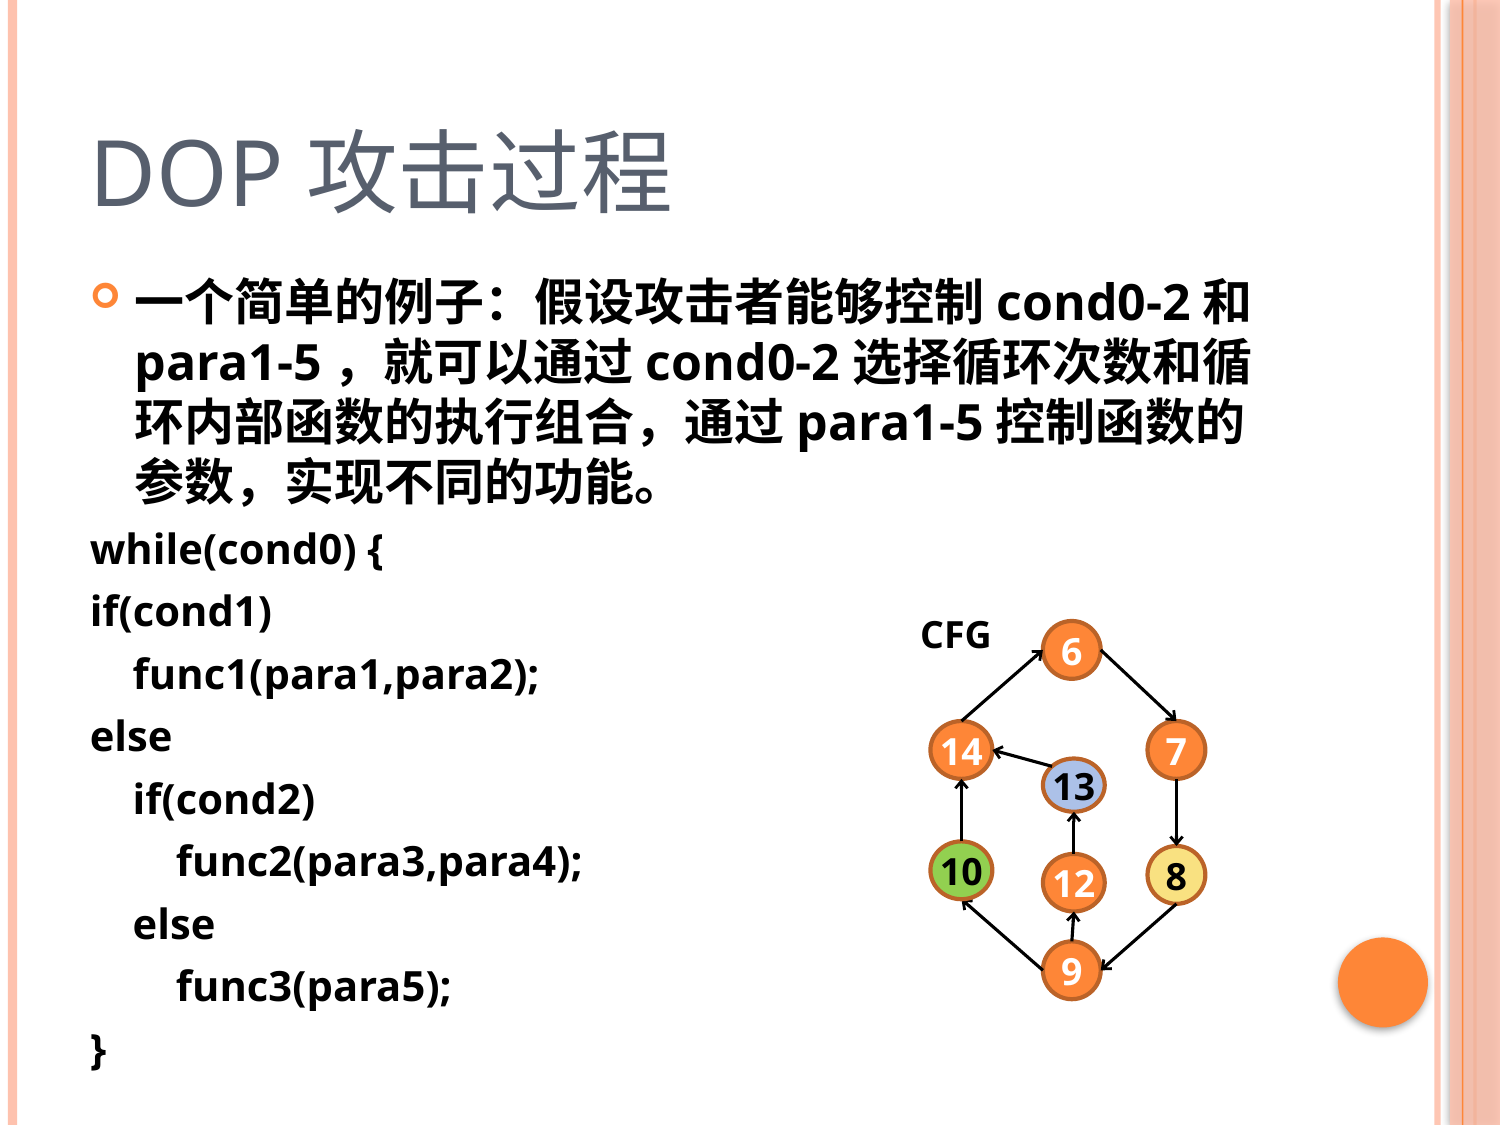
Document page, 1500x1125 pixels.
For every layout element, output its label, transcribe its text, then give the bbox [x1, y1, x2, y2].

list 一个简单的例子：假设攻击者能够控制cond0-2和para1-5，就可以通过cond0-2选择循环次数和循环内部函数的执行组合，通过para1-5控制函数的参数，实现不同的功能。 while(cond0) { if(cond1) func1(para1,para2); else if(cond2) func2(para3,para4); else func3(para5); } [75, 262, 1300, 1062]
title DOP攻击过程 [75, 45, 1300, 233]
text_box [904, 603, 1231, 1067]
